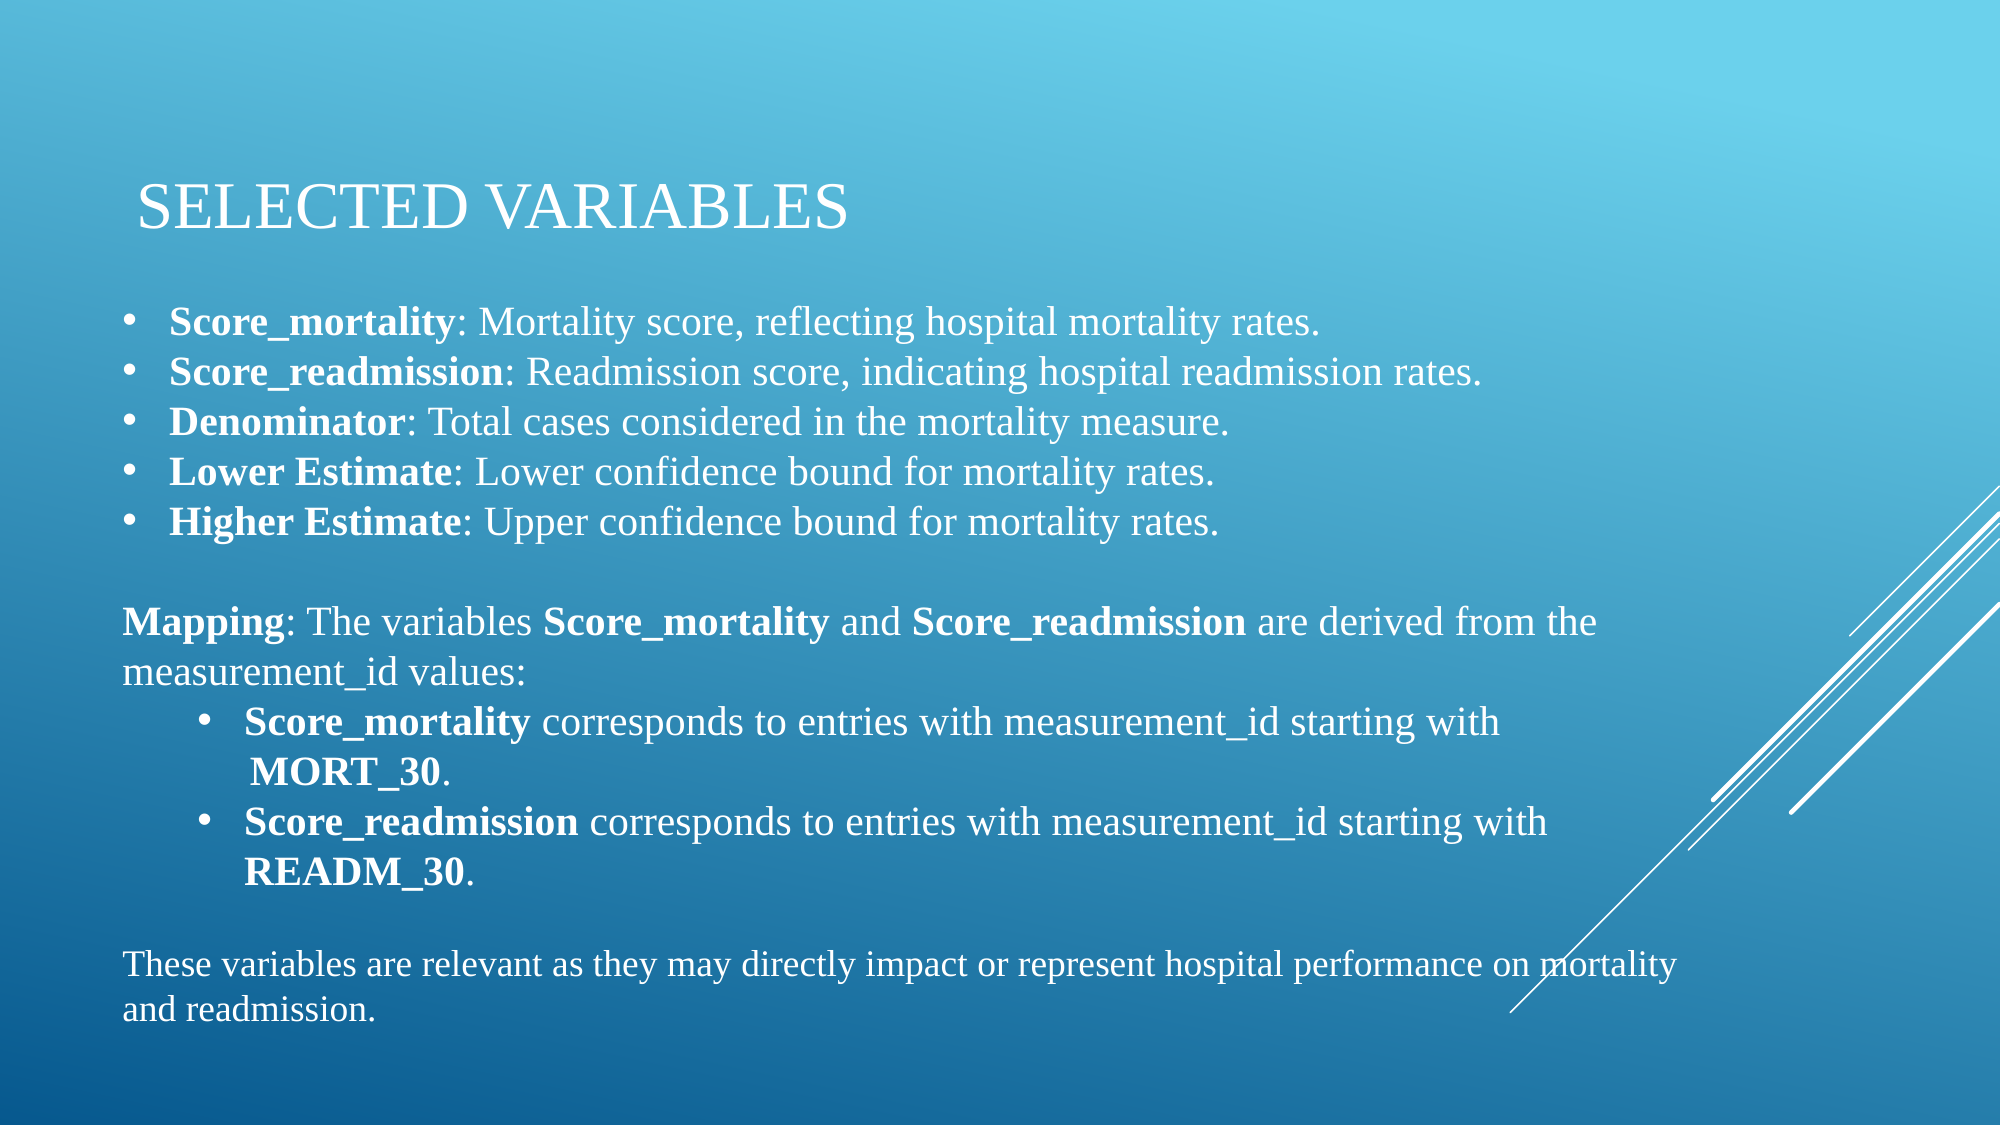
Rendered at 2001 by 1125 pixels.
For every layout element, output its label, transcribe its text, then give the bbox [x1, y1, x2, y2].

title SELECTED VARIABLES [121, 76, 1847, 250]
list Score_mortality: Mortality score, reflecting hospital mortality rates. Score_readmission: Readmission score, indicating hospital readmission rates. Denominator: Total cases considered in the mortality measure. Lower Estimate: Lower confidence bound for mortality rates. Higher Estimate: Upper confidence bound for mortality rates. Mapping: The variables Score_mortality and Score_readmission are derived from the measurement_id values: Score_mortality corresponds to entries with measurement_id starting with MORT_30. Score_readmission corresponds to entries with measurement_id starting with READM_30. These variables are relevant as they may directly impact or represent hospital performance on mortality and readmission. [107, 286, 1741, 1082]
